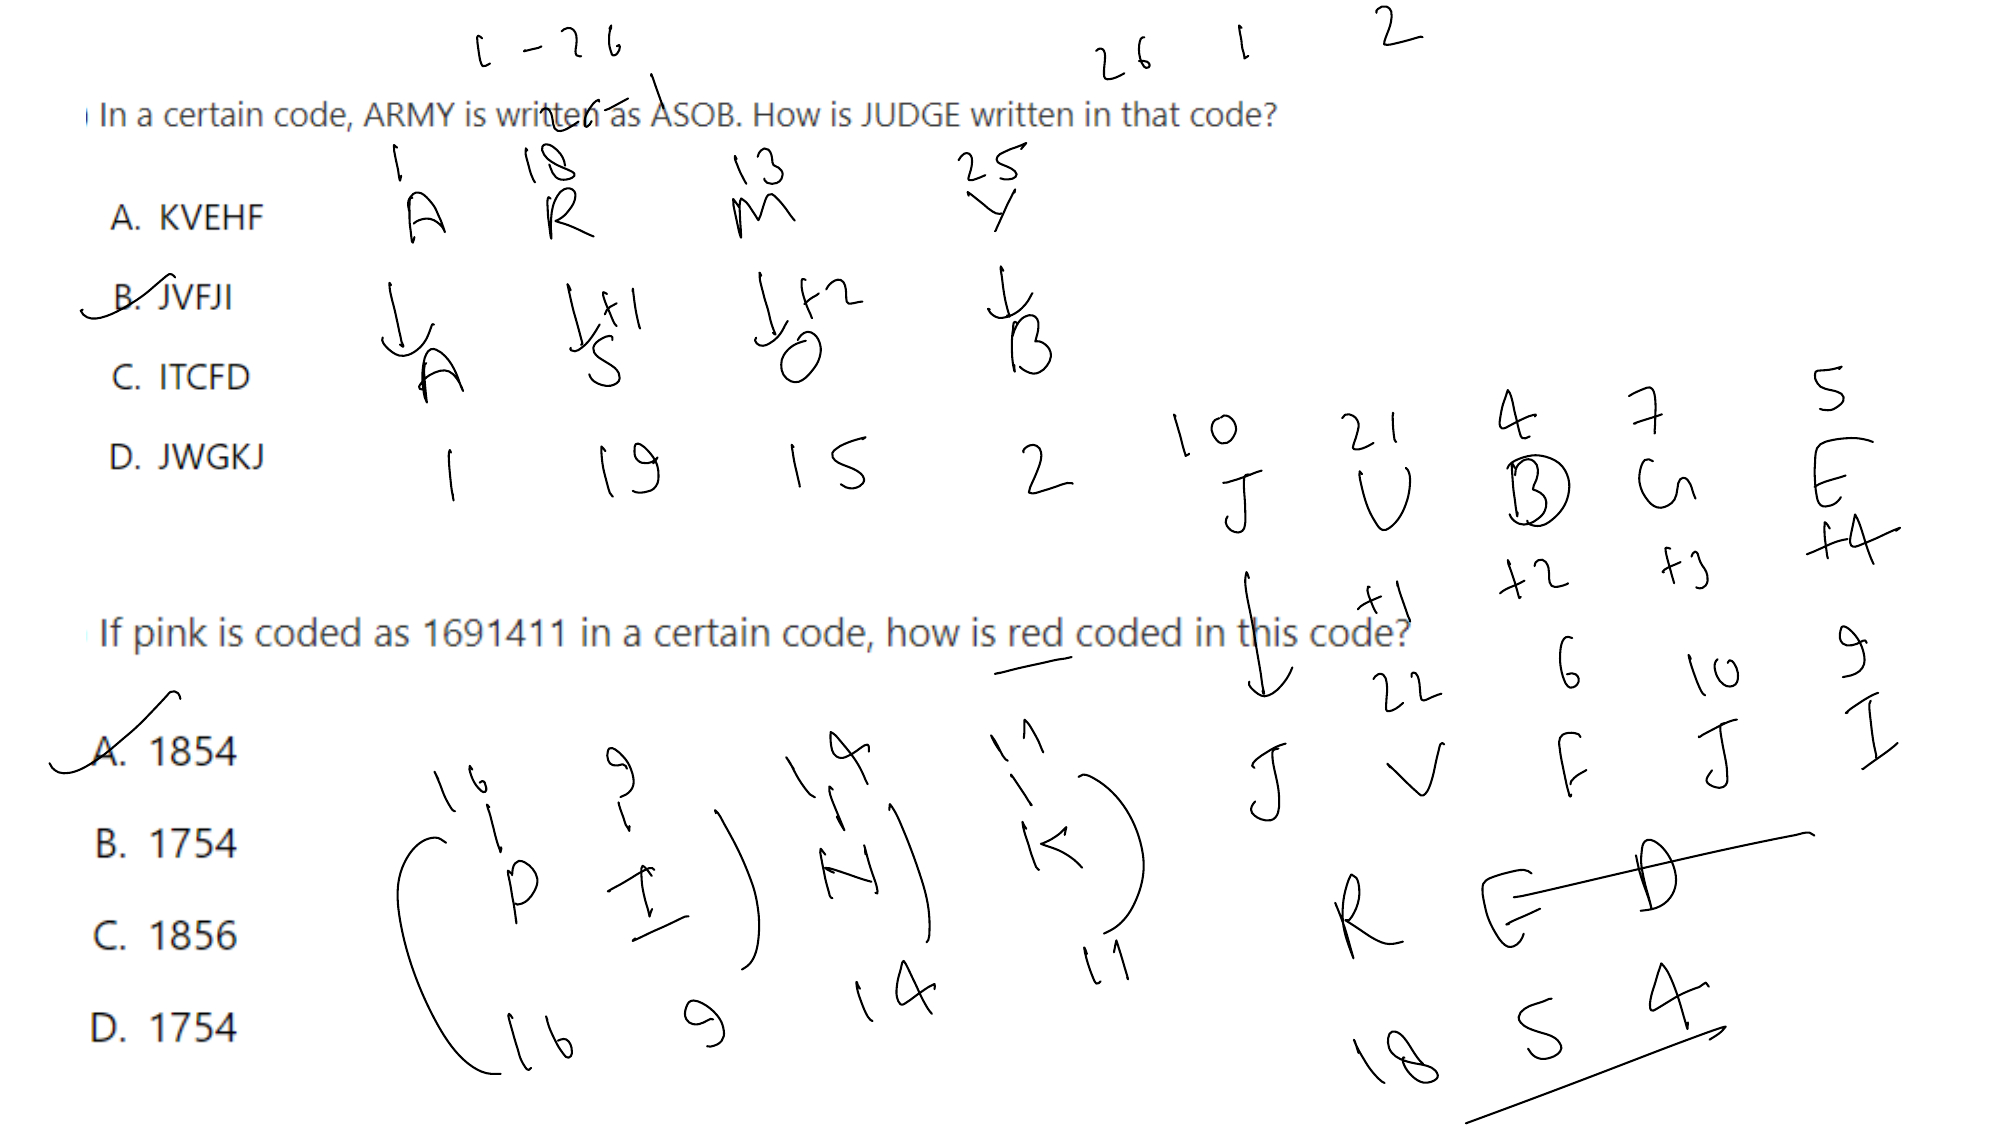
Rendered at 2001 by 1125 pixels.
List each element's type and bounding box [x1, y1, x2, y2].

picture [86, 582, 1474, 1057]
picture [558, 1041, 570, 1056]
picture [1390, 1033, 1414, 1057]
picture [86, 56, 1319, 504]
